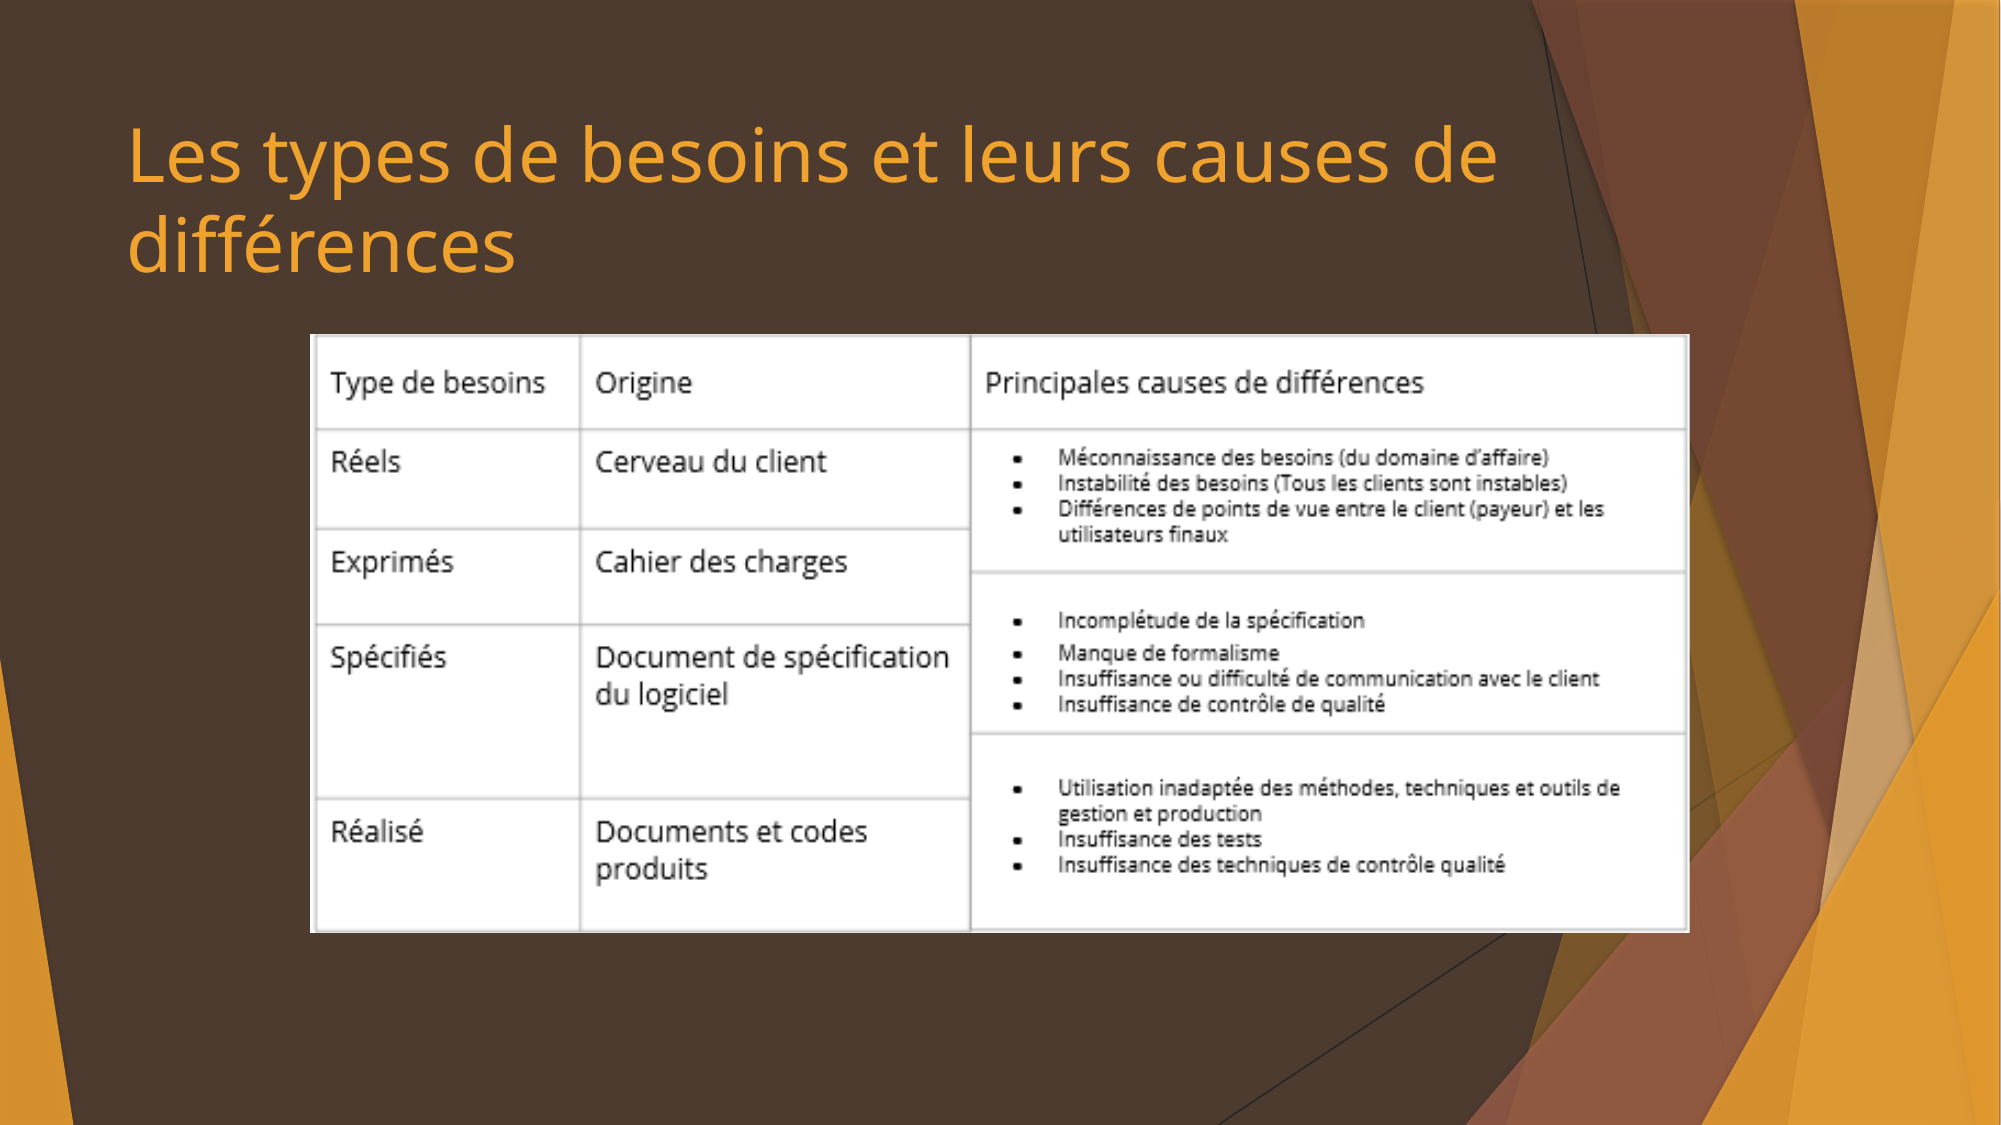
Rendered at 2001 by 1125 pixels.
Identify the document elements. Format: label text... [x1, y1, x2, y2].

title Les types de besoins et leurs causes de différences [111, 99, 1522, 317]
picture [309, 334, 1691, 934]
